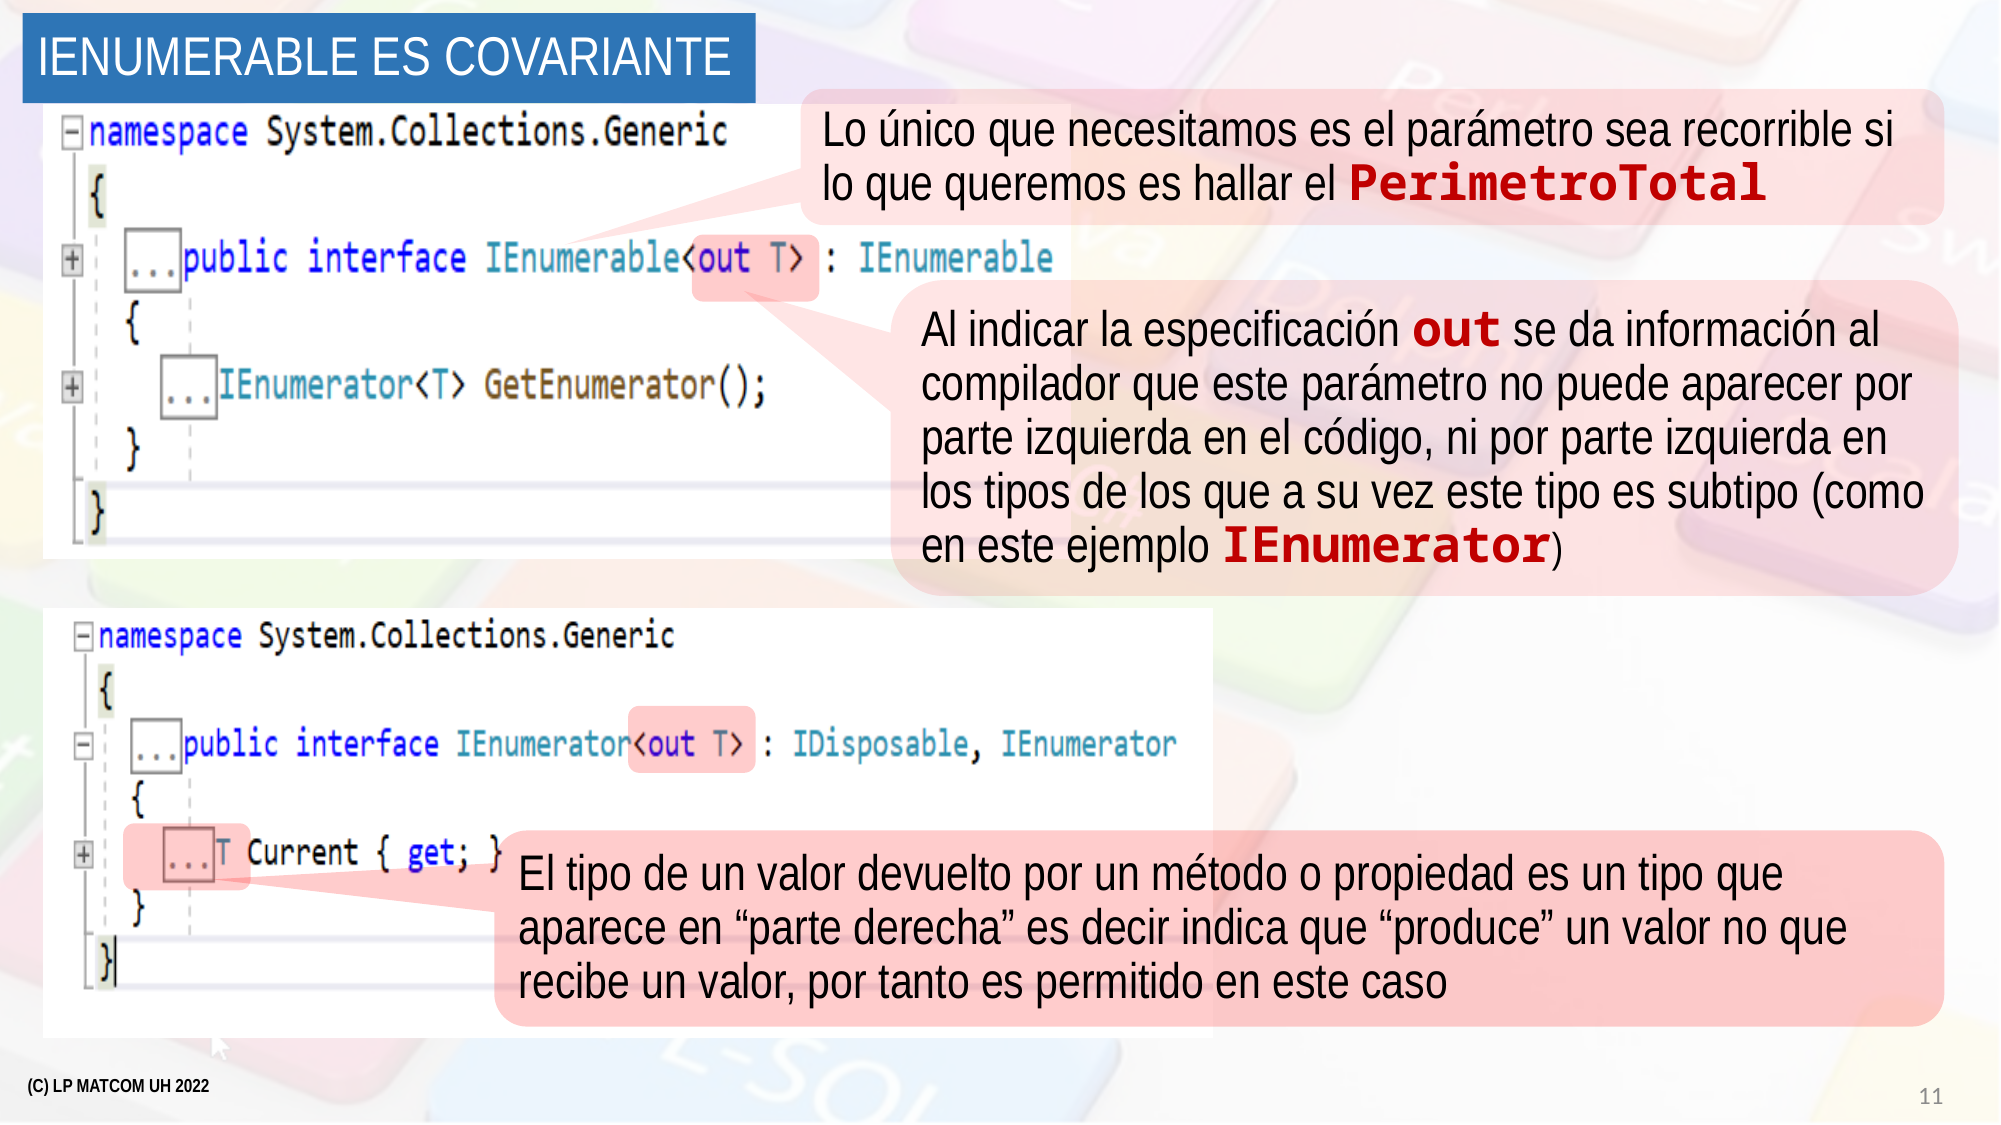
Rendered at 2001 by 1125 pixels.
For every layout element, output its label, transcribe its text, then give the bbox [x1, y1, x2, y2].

slide_number 11 [1508, 1065, 1959, 1125]
picture [43, 104, 1071, 559]
text_box Al indicar la especificación out se da información al compilador que este parámetro no puede aparecer por parte izquierda en el código, ni por parte izquierda en los tipos de los que a su vez este tipo es subtipo (como en este ejemplo IEnumerator) [893, 280, 1959, 596]
title IEnumerable es covariante [22, 13, 756, 104]
text_box El tipo de un valor devuelto por un método o propiedad es un tipo que aparece en “parte derecha” es decir indica que “produce” un valor no que recibe un valor, por tanto es permitido en este caso [1213, 830, 1945, 1027]
picture [43, 608, 1213, 1038]
text_box Lo único que necesitamos es el parámetro sea recorrible si lo que queremos es hallar el PerimetroTotal [801, 88, 1945, 226]
